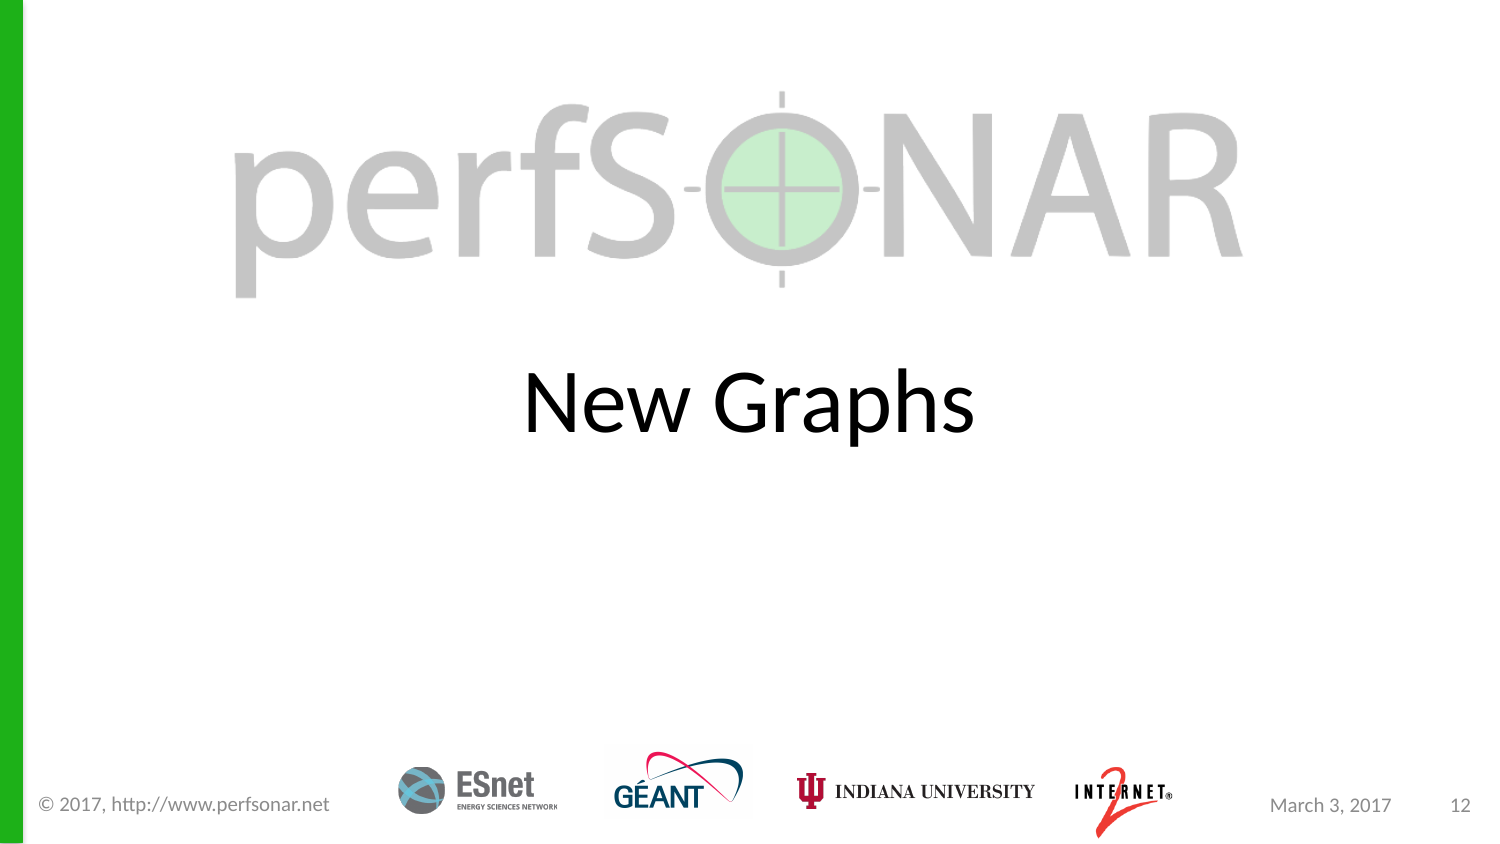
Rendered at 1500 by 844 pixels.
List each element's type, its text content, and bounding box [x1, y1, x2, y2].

picture [164, 0, 1500, 305]
slide_number 12 [1425, 781, 1486, 827]
footer © 2017, http://www.perfsonar.net [22, 780, 364, 826]
picture [604, 744, 753, 819]
picture [797, 773, 1035, 809]
title New Graphs [112, 305, 1388, 486]
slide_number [1227, 781, 1407, 827]
picture [1072, 765, 1175, 840]
